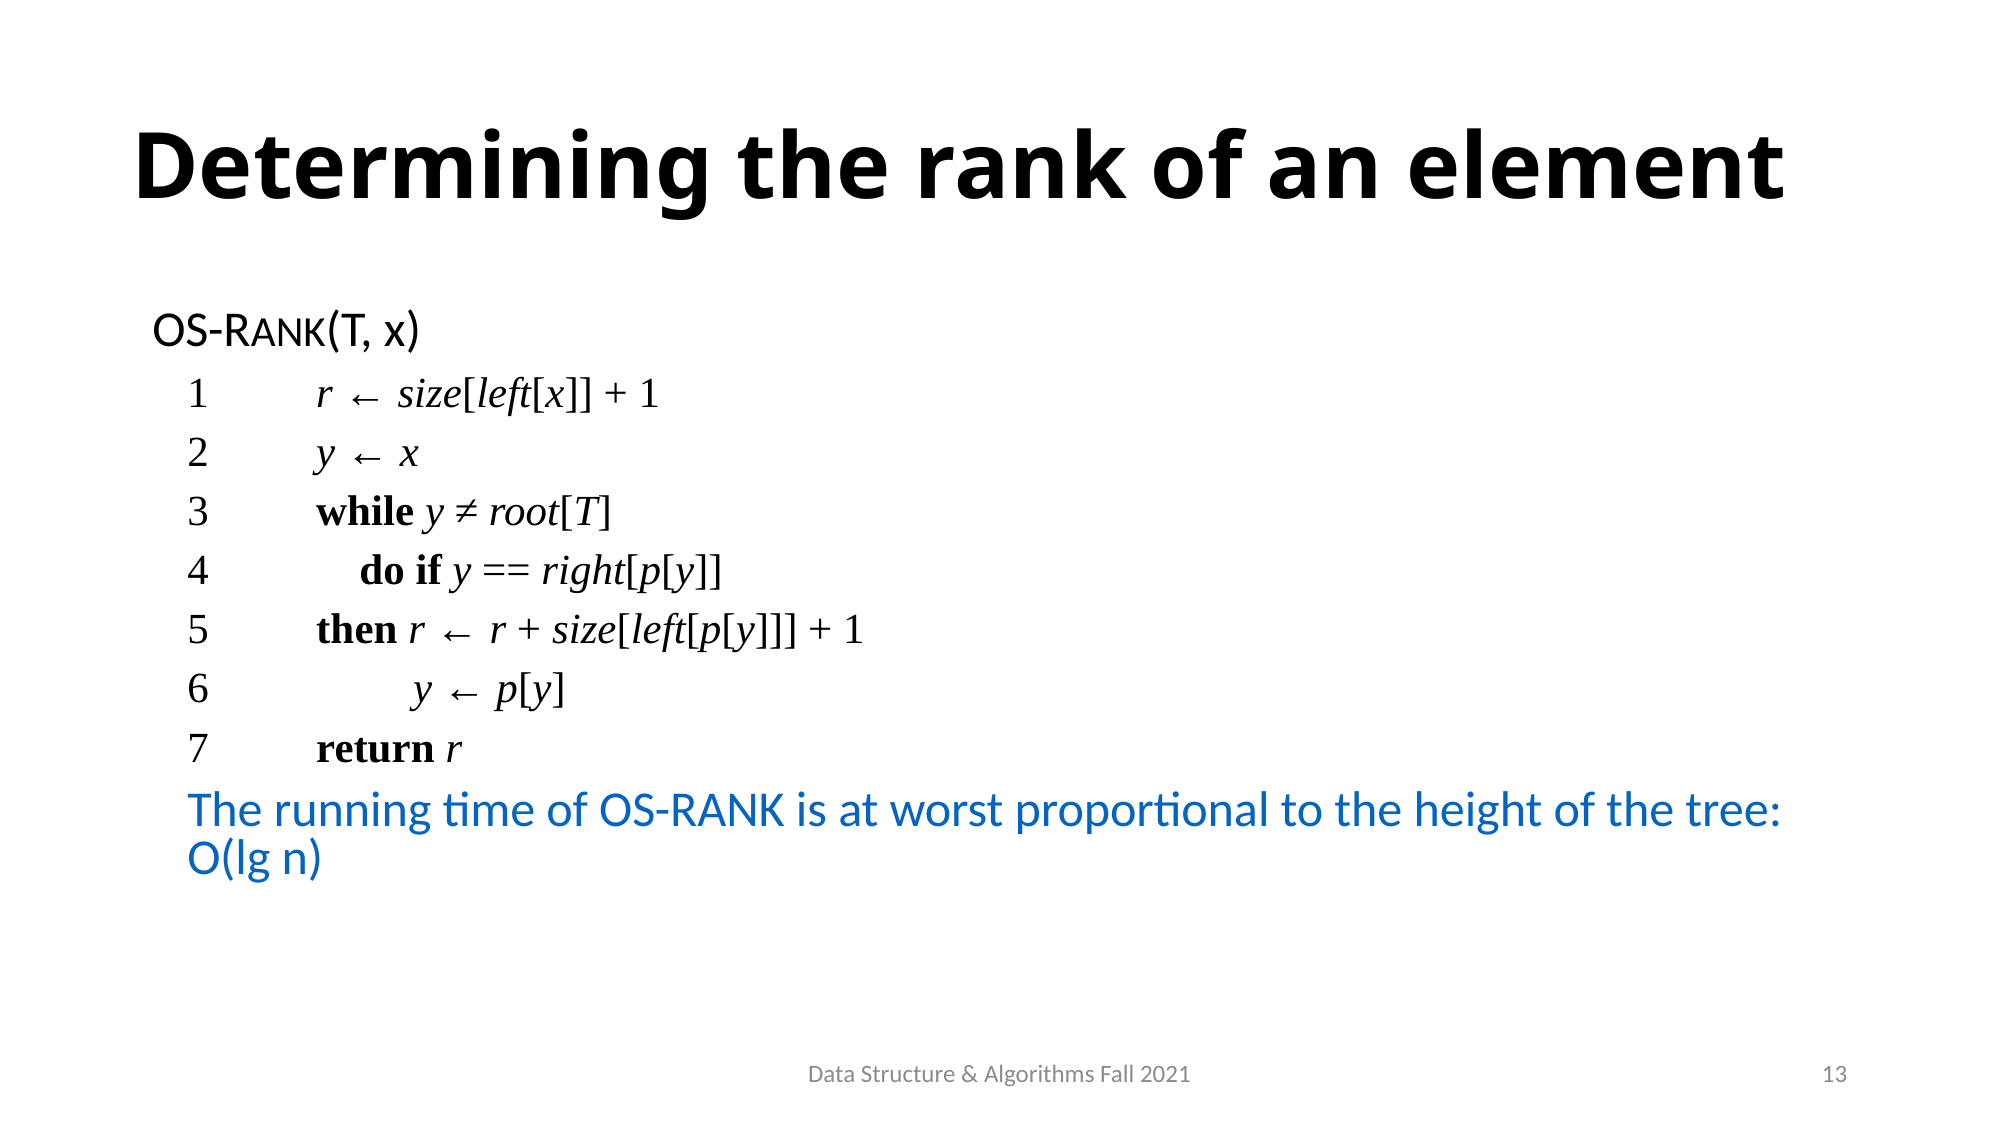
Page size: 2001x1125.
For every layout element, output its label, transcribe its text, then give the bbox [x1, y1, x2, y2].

title Determining the rank of an element [116, 59, 1842, 278]
slide_number 13 [1412, 1042, 1863, 1103]
footer Data Structure & Algorithms Fall 2021 [662, 1042, 1338, 1103]
text_box OS-RANK(T, x) 1 r ← size[left[x]] + 1 2 y ← x 3 while y ≠ root[T] 4 do if y == right[p[y]] 5 then r ← r + size[left[p[y]]] + 1 6 y ← p[y] 7 return r The running time of OS-RANK is at worst proportional to the height of the tree: O(lg n) [137, 223, 1820, 899]
